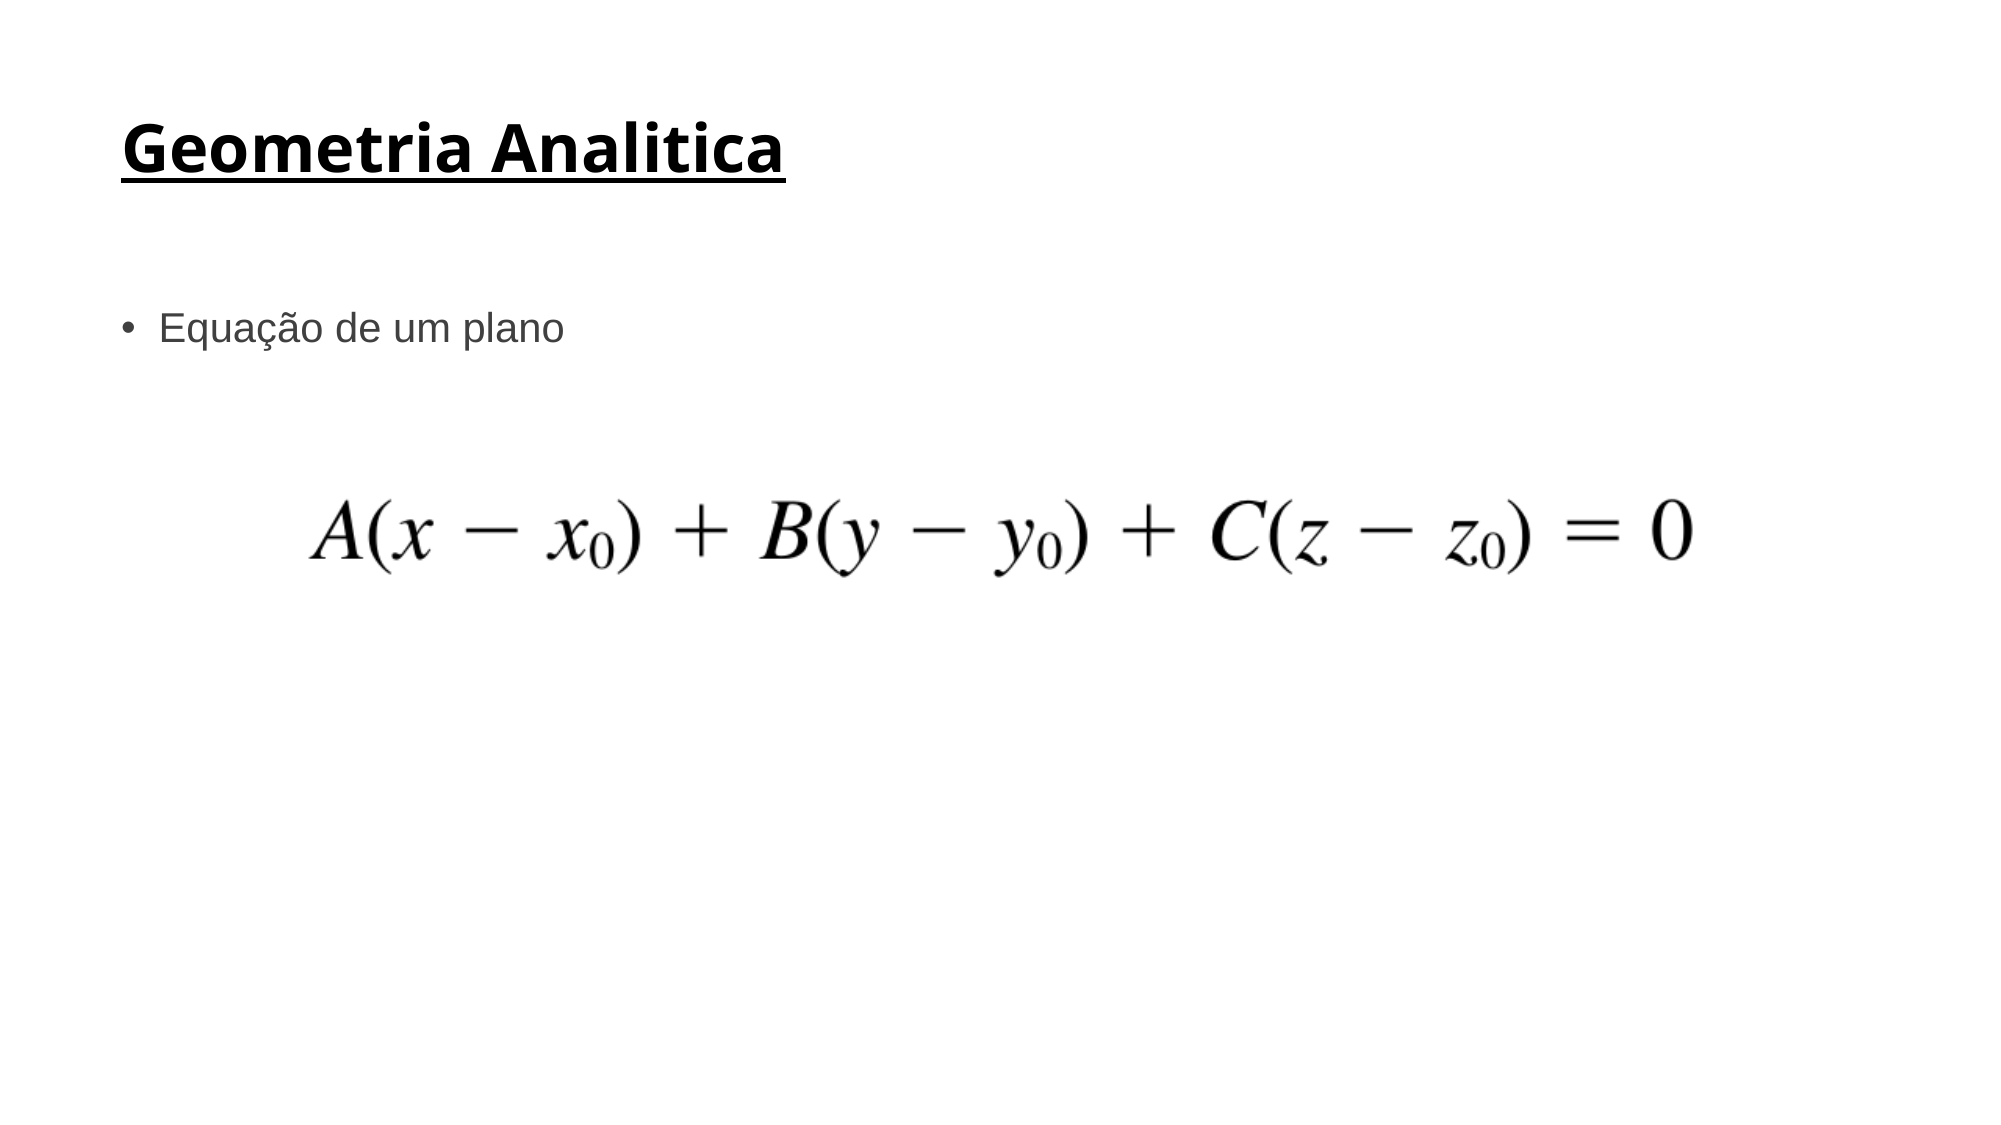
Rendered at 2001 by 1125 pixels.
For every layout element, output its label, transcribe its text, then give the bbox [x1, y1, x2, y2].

title Geometria Analitica [106, 42, 1832, 260]
list Equação de um plano [106, 299, 1832, 1014]
picture [293, 471, 1707, 592]
